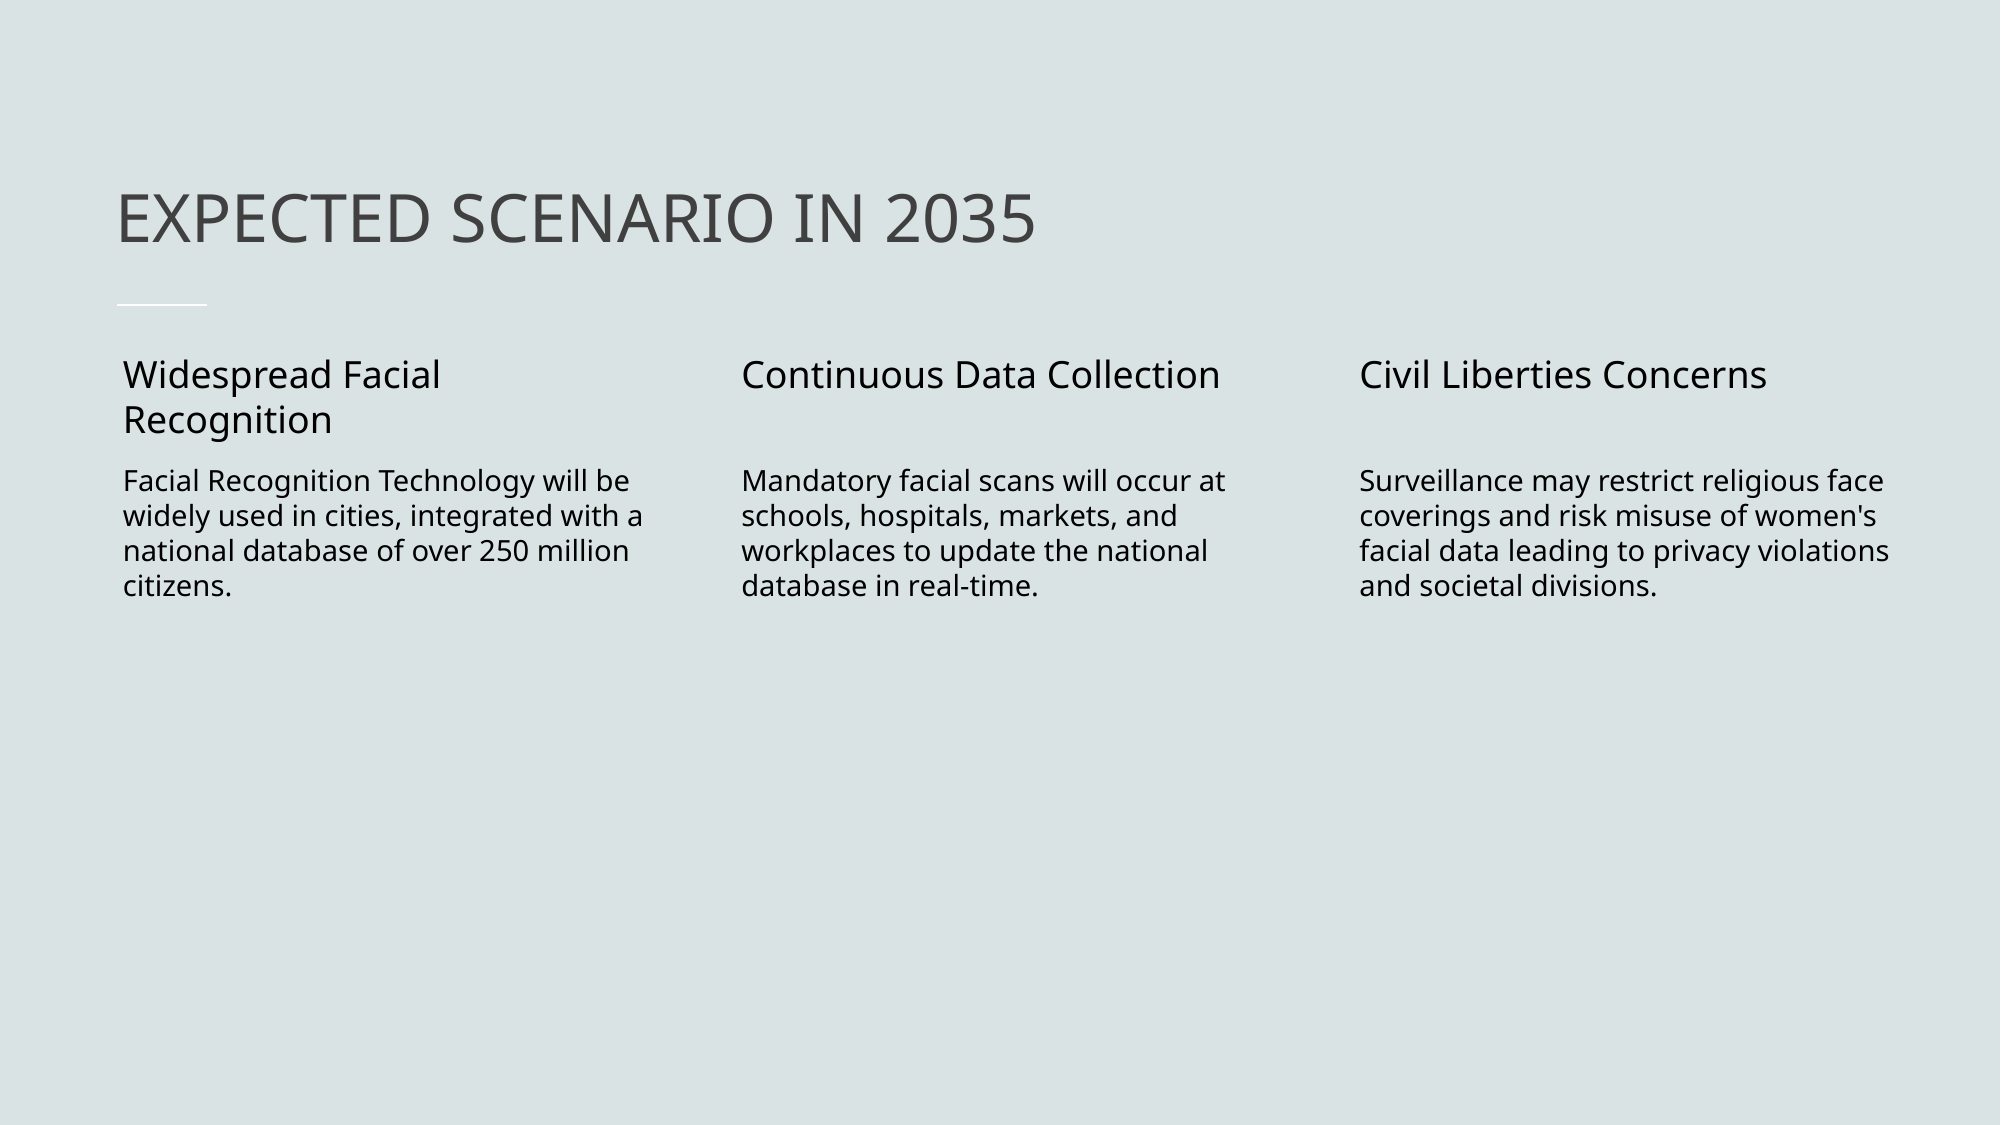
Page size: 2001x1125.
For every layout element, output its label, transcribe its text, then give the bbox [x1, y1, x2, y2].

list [100, 347, 1900, 1014]
title Expected Scenario in 2035 [100, 116, 1899, 263]
